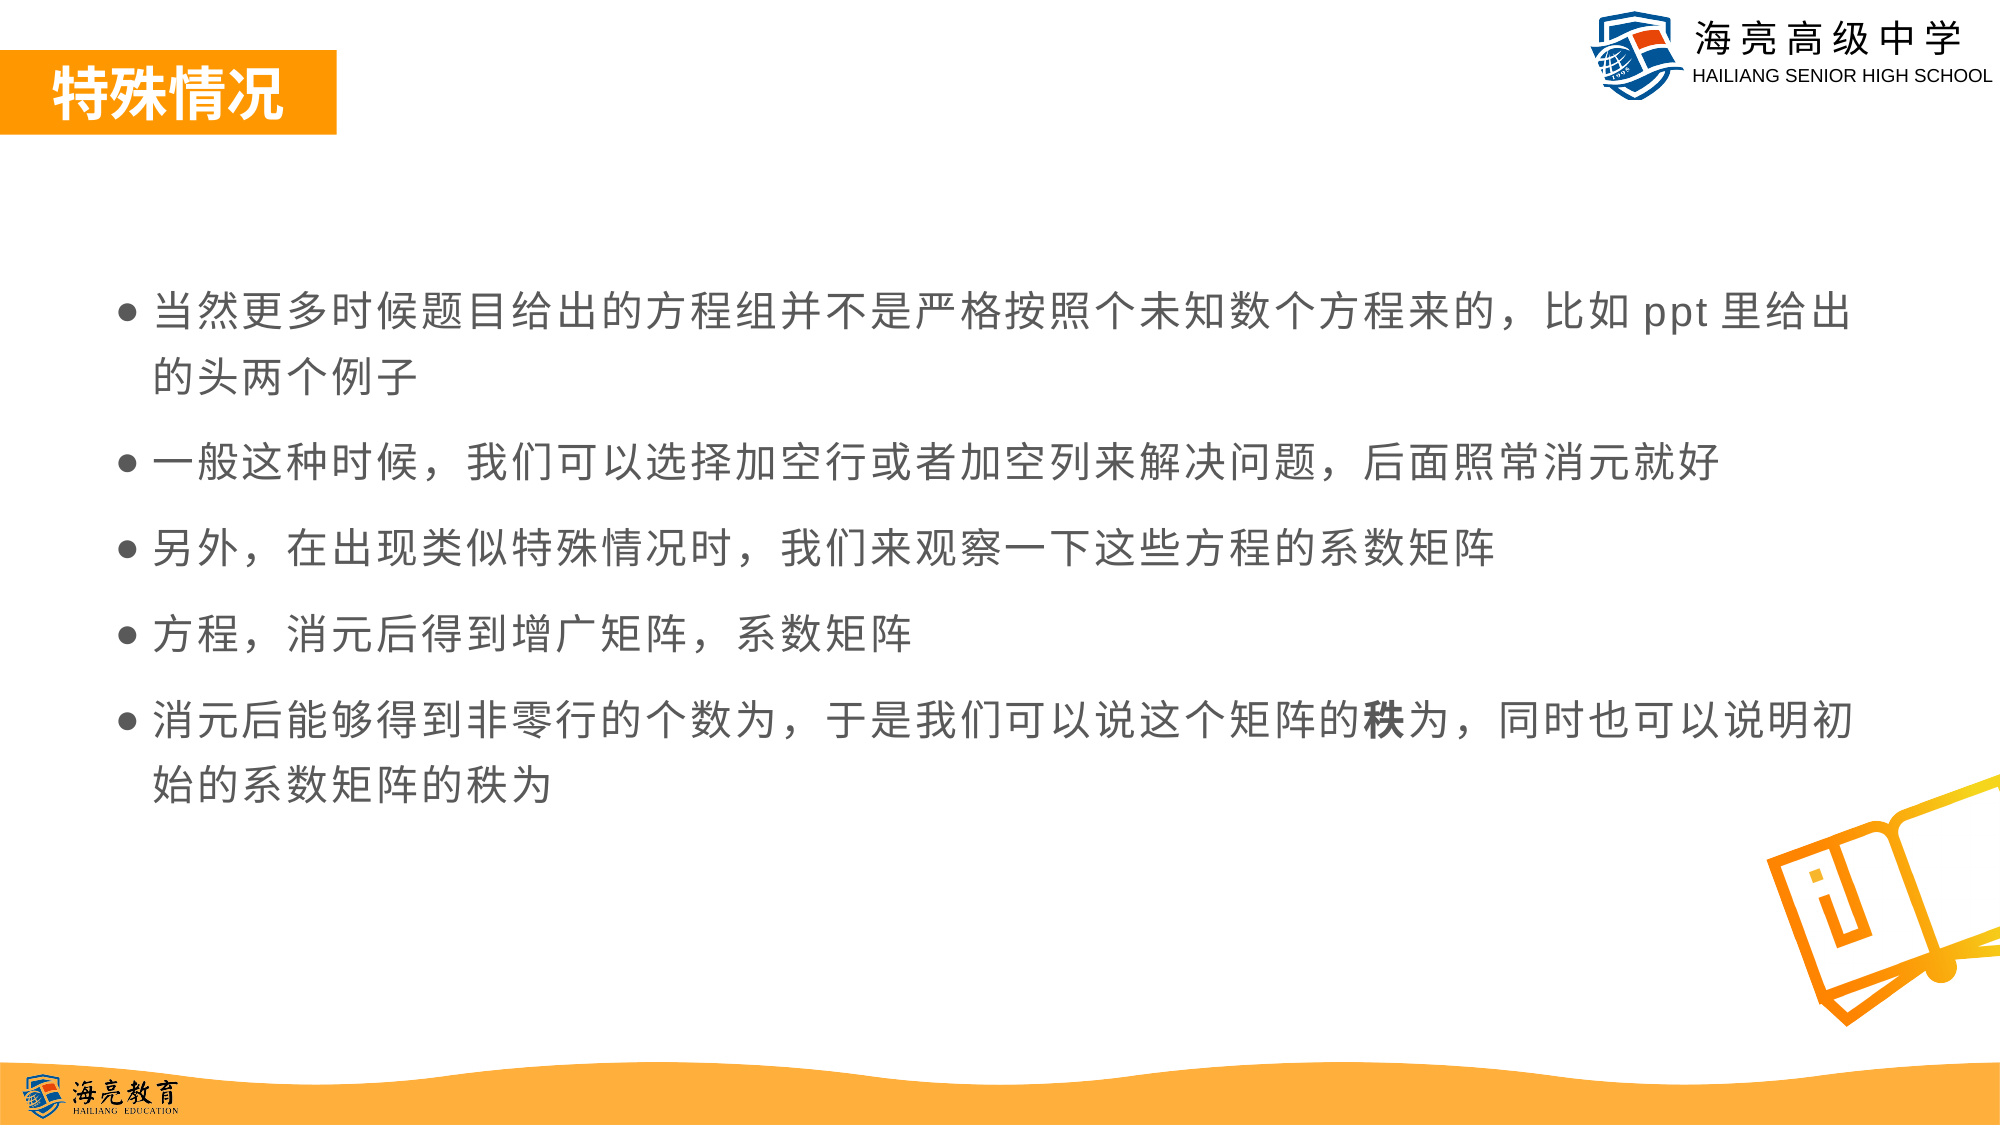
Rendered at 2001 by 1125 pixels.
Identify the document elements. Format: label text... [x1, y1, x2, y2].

picture [0, 1062, 2000, 1125]
text_box 特殊情况 [0, 50, 337, 135]
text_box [1590, 7, 2000, 100]
picture [1766, 772, 2000, 1027]
